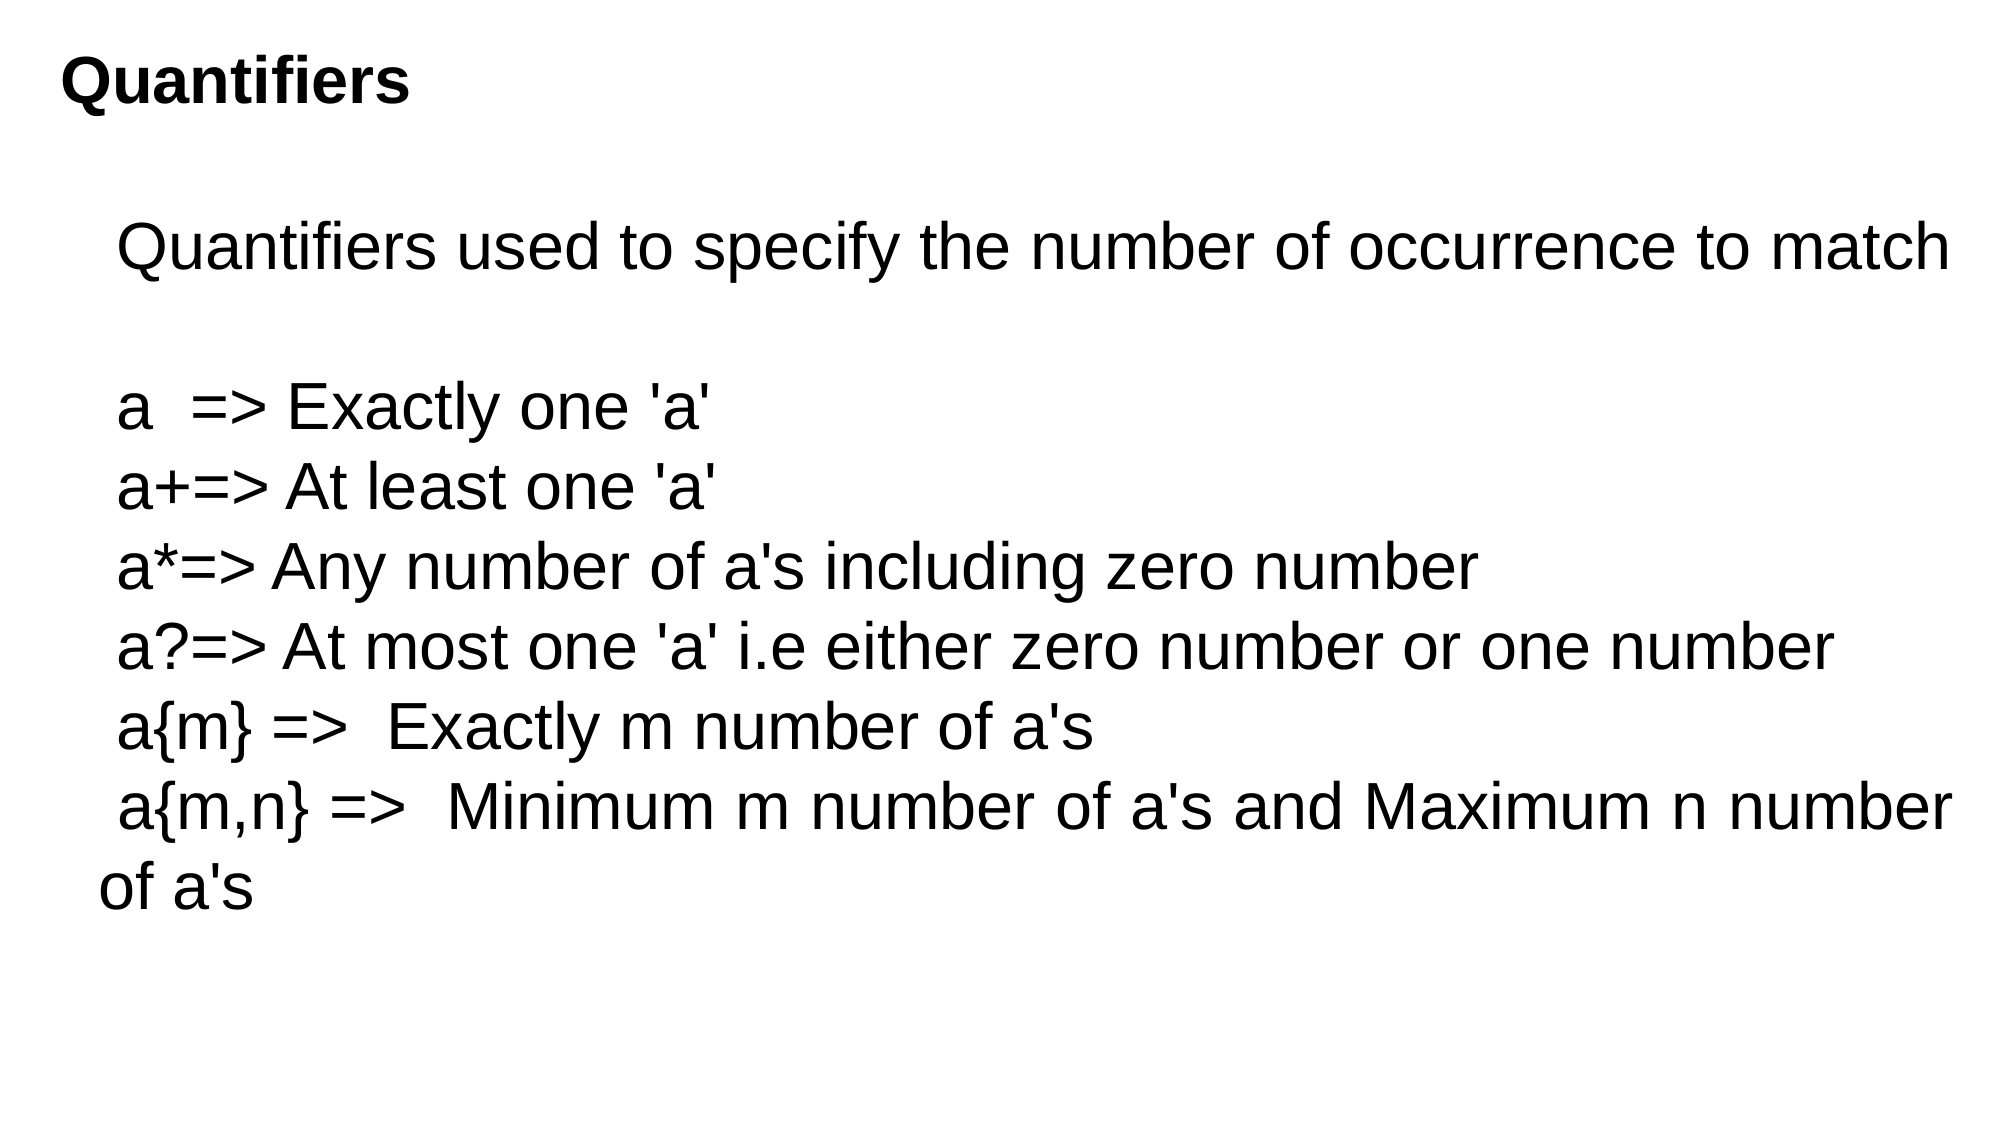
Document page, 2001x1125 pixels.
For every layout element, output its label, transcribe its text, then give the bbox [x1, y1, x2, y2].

text_box Quantifiers used to specify the number of occurrence to match a => Exactly one 'a' a+=> At least one 'a' a*=> Any number of a's including zero number a?=> At most one 'a' i.e either zero number or one number a{m} => Exactly m number of a's a{m,n} => Minimum m number of a's and Maximum n number of a's [83, 195, 1971, 931]
text_box Quantifiers [45, 29, 1296, 124]
